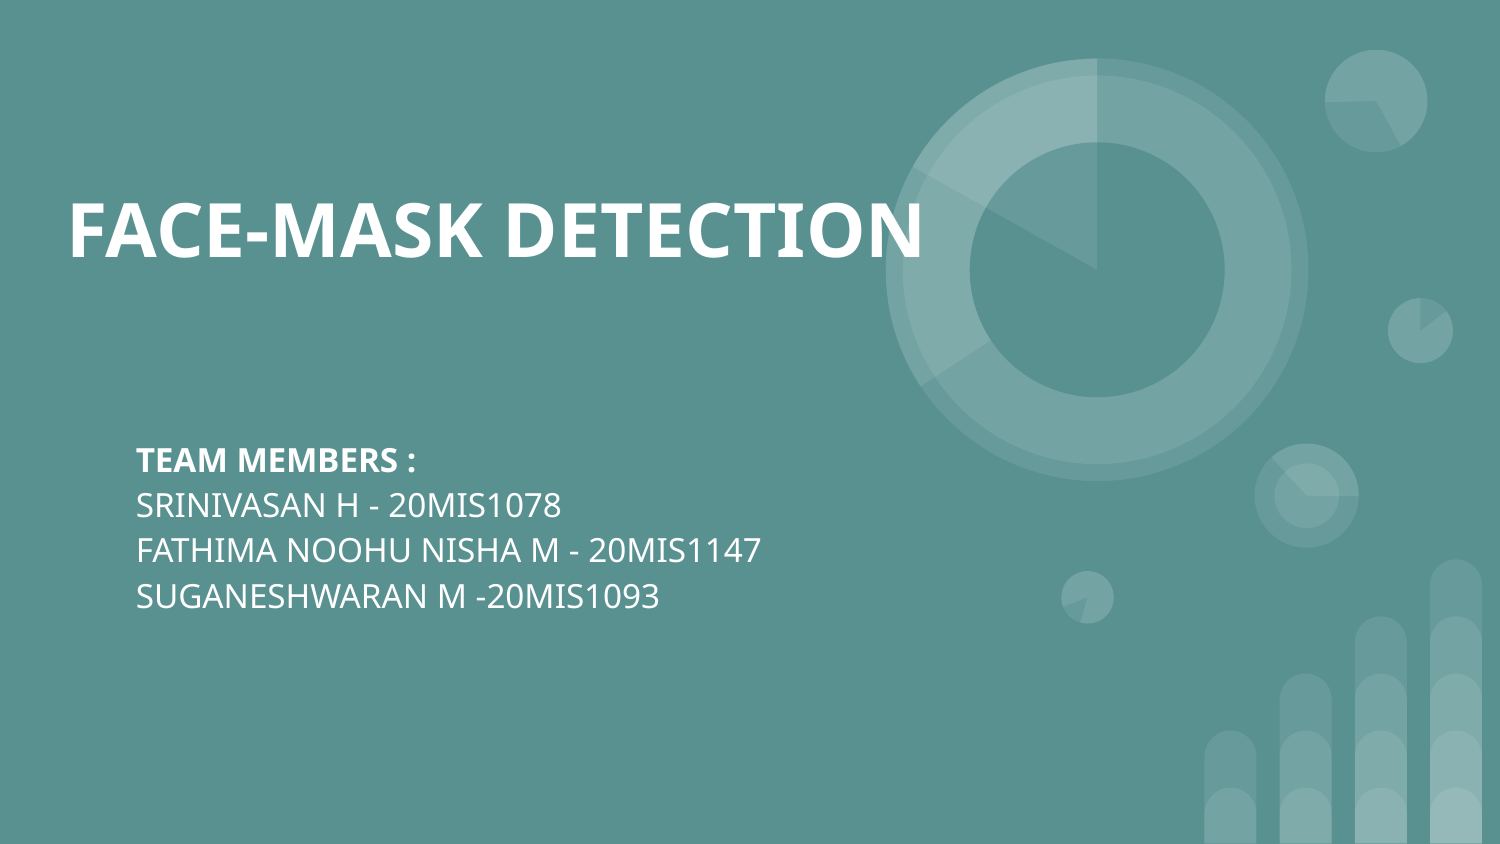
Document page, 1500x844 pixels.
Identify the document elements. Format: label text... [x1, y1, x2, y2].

title FACE-MASK DETECTION [51, 122, 1449, 335]
subtitle TEAM MEMBERS : SRINIVASAN H - 20MIS1078 FATHIMA NOOHU NISHA M - 20MIS1147 SUGANESHWARAN M -20MIS1093 [120, 421, 819, 660]
